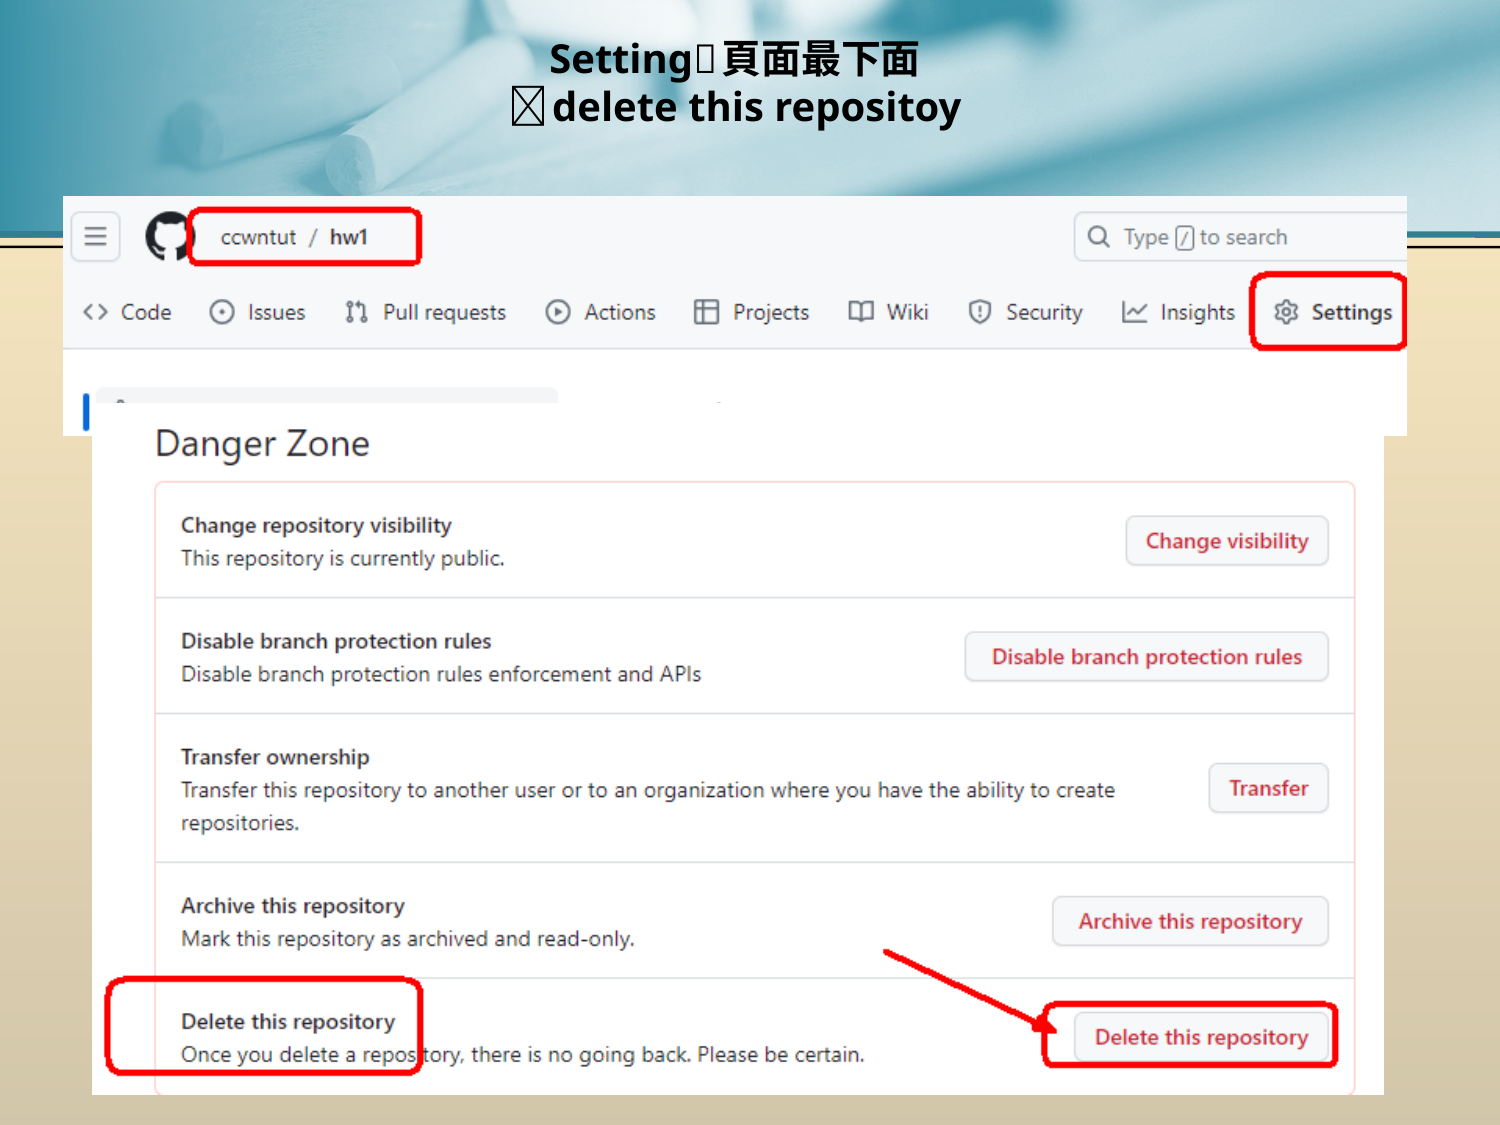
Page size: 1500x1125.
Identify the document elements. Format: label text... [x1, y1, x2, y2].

picture [63, 196, 1408, 1095]
title Setting頁面最下面 delete this repositoy [0, 24, 1471, 138]
